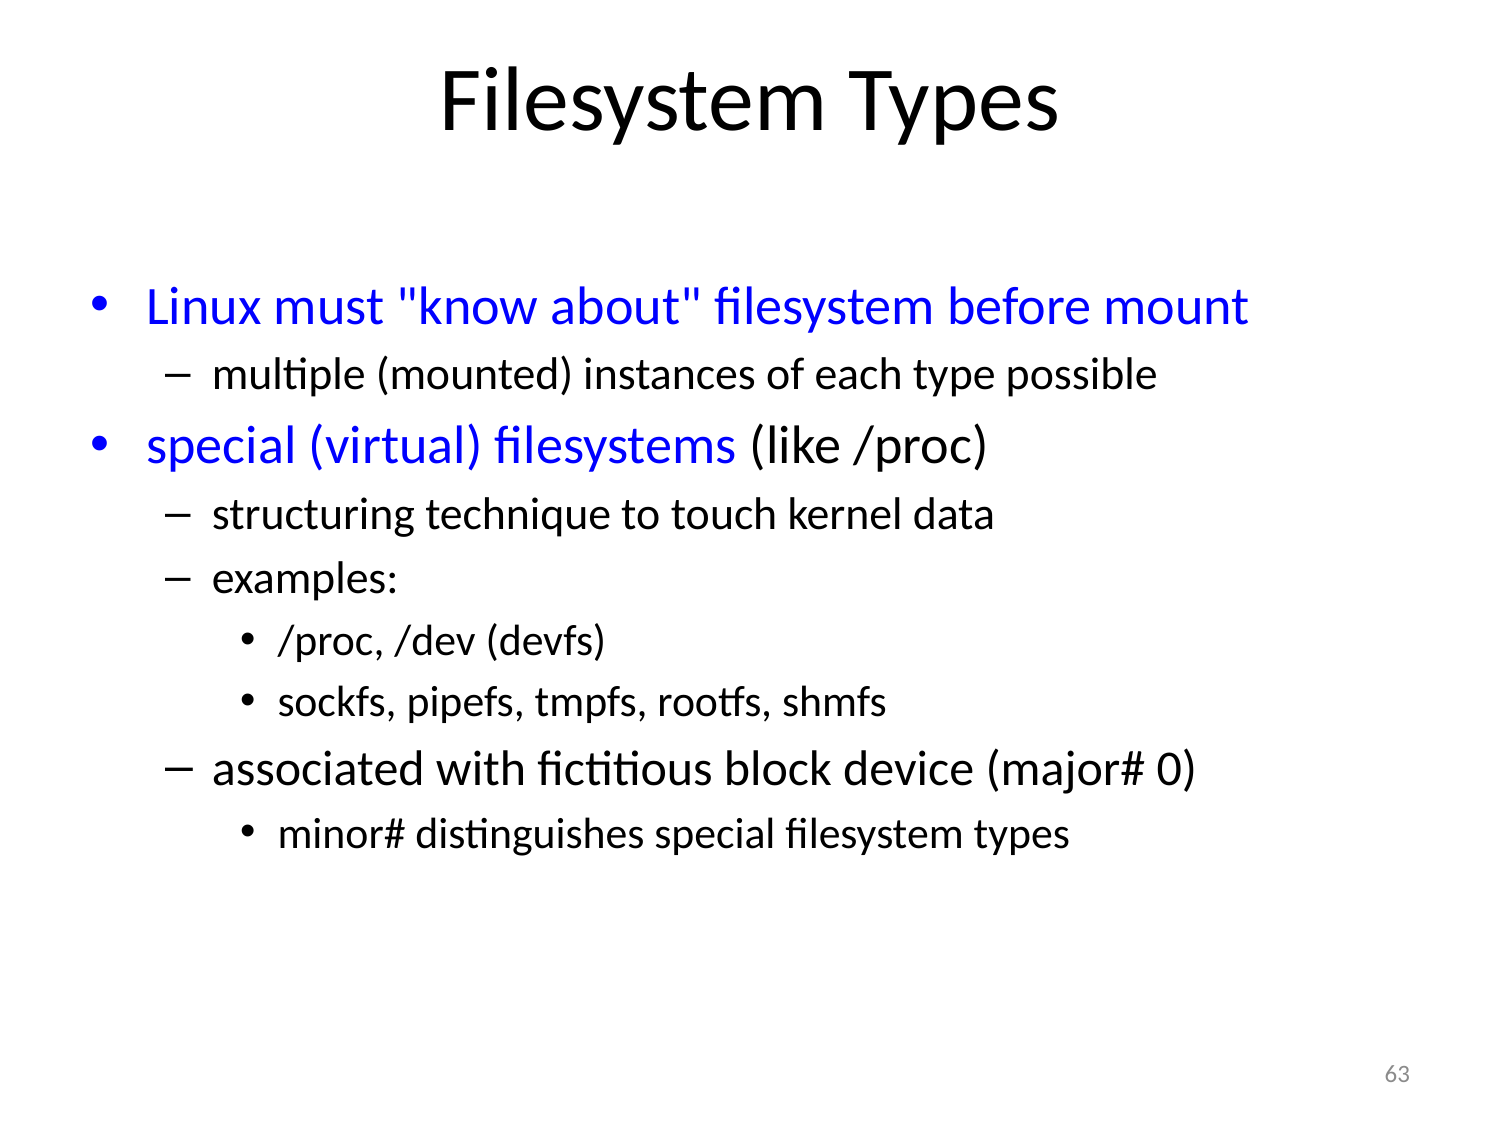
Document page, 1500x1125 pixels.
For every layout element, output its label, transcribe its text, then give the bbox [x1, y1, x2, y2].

list Linux must "know about" filesystem before mount multiple (mounted) instances of each type possible special (virtual) filesystems (like /proc) structuring technique to touch kernel data examples: /proc, /dev (devfs) sockfs, pipefs, tmpfs, rootfs, shmfs associated with fictitious block device (major# 0) minor# distinguishes special filesystem types [75, 262, 1425, 1005]
slide_number 63 [1074, 1042, 1425, 1103]
title Filesystem Types [75, 0, 1425, 188]
